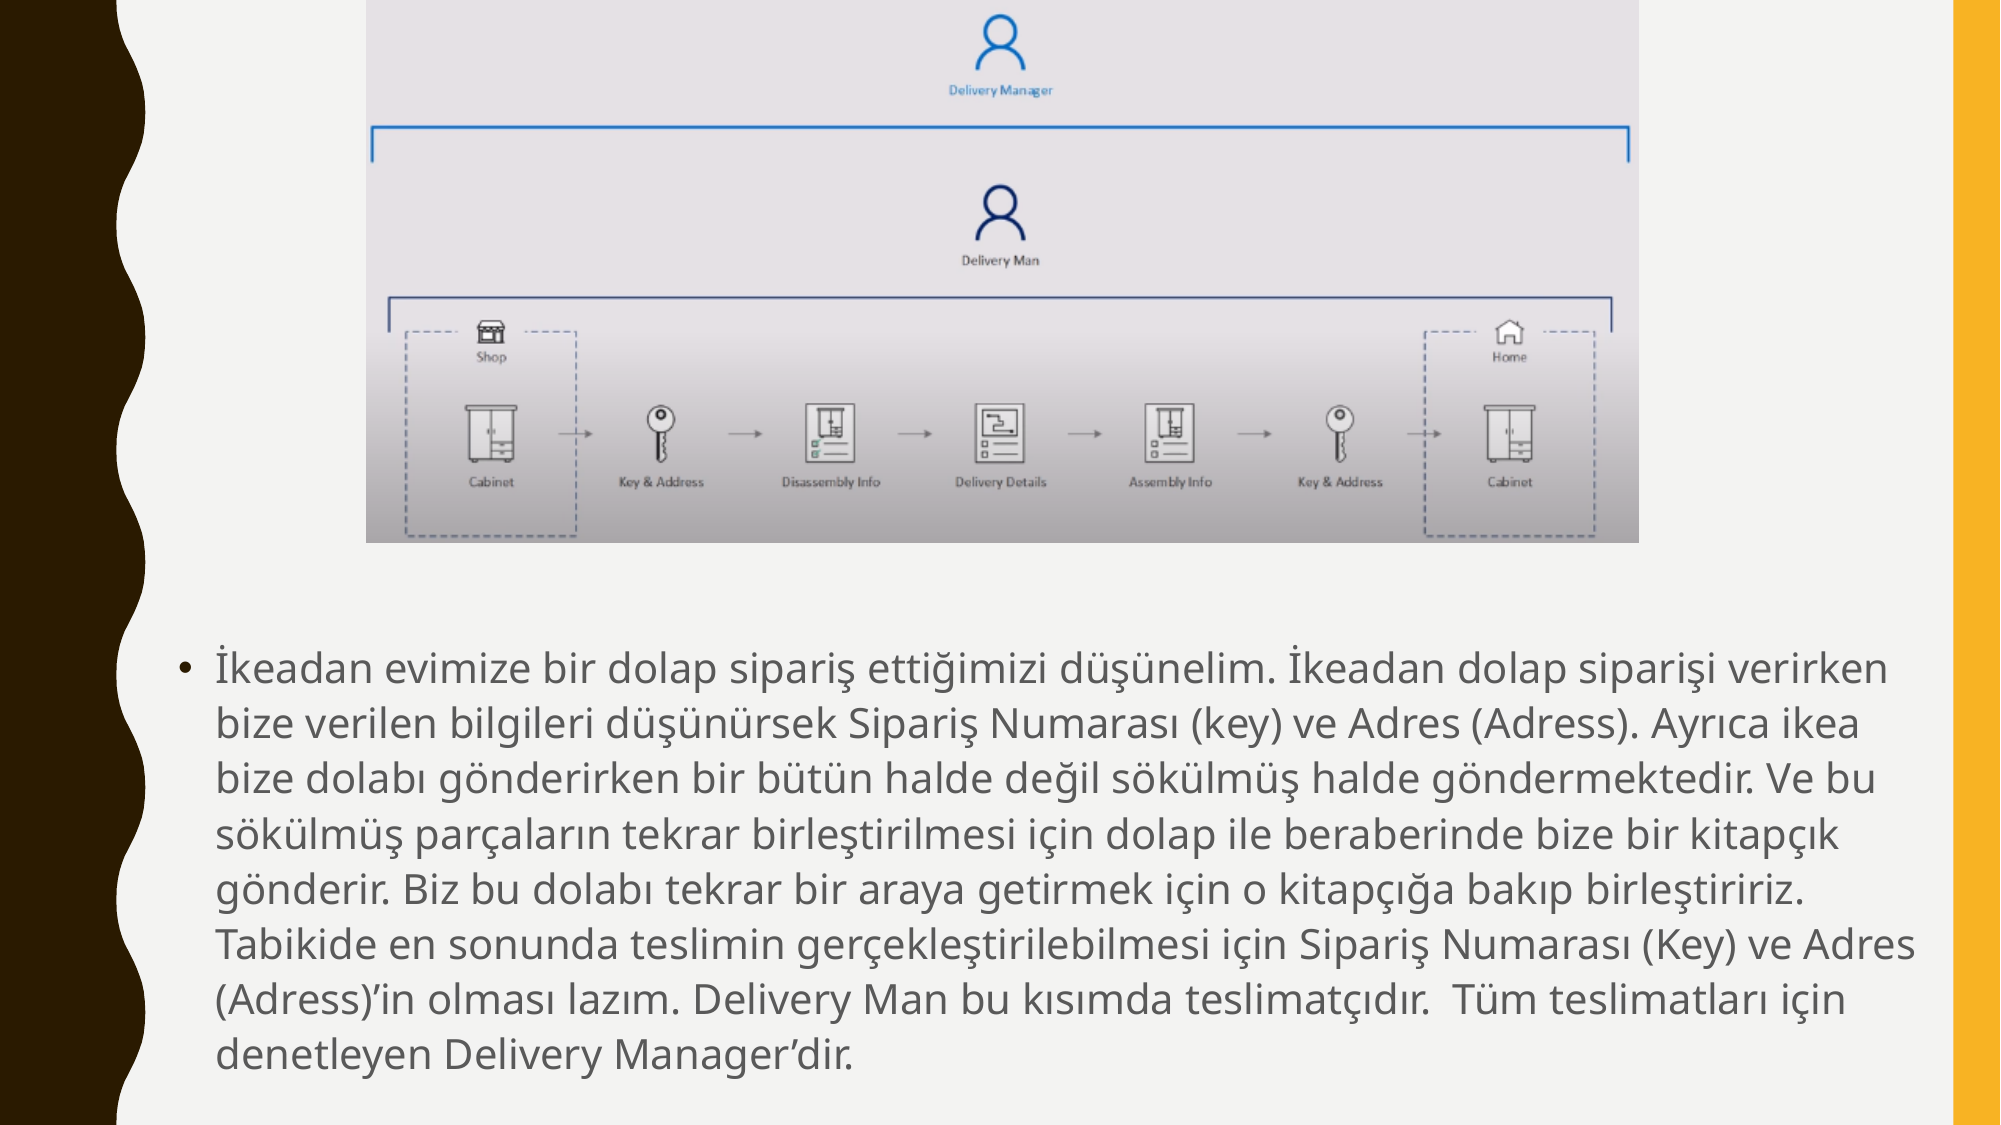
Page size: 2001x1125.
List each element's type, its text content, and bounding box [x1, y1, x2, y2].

list İkeadan evimize bir dolap sipariş ettiğimizi düşünelim. İkeadan dolap siparişi verirken bize verilen bilgileri düşünürsek Sipariş Numarası (key) ve Adres (Adress). Ayrıca ikea bize dolabı gönderirken bir bütün halde değil sökülmüş halde göndermektedir. Ve bu sökülmüş parçaların tekrar birleştirilmesi için dolap ile beraberinde bize bir kitapçık gönderir. Biz bu dolabı tekrar bir araya getirmek için o kitapçığa bakıp birleştiririz. Tabikide en sonunda teslimin gerçekleştirilebilmesi için Sipariş Numarası (Key) ve Adres (Adress)’in olması lazım. Delivery Man bu kısımda teslimatçıdır. Tüm teslimatları için denetleyen Delivery Manager’dir. [163, 629, 1946, 1125]
picture [365, 0, 1639, 543]
